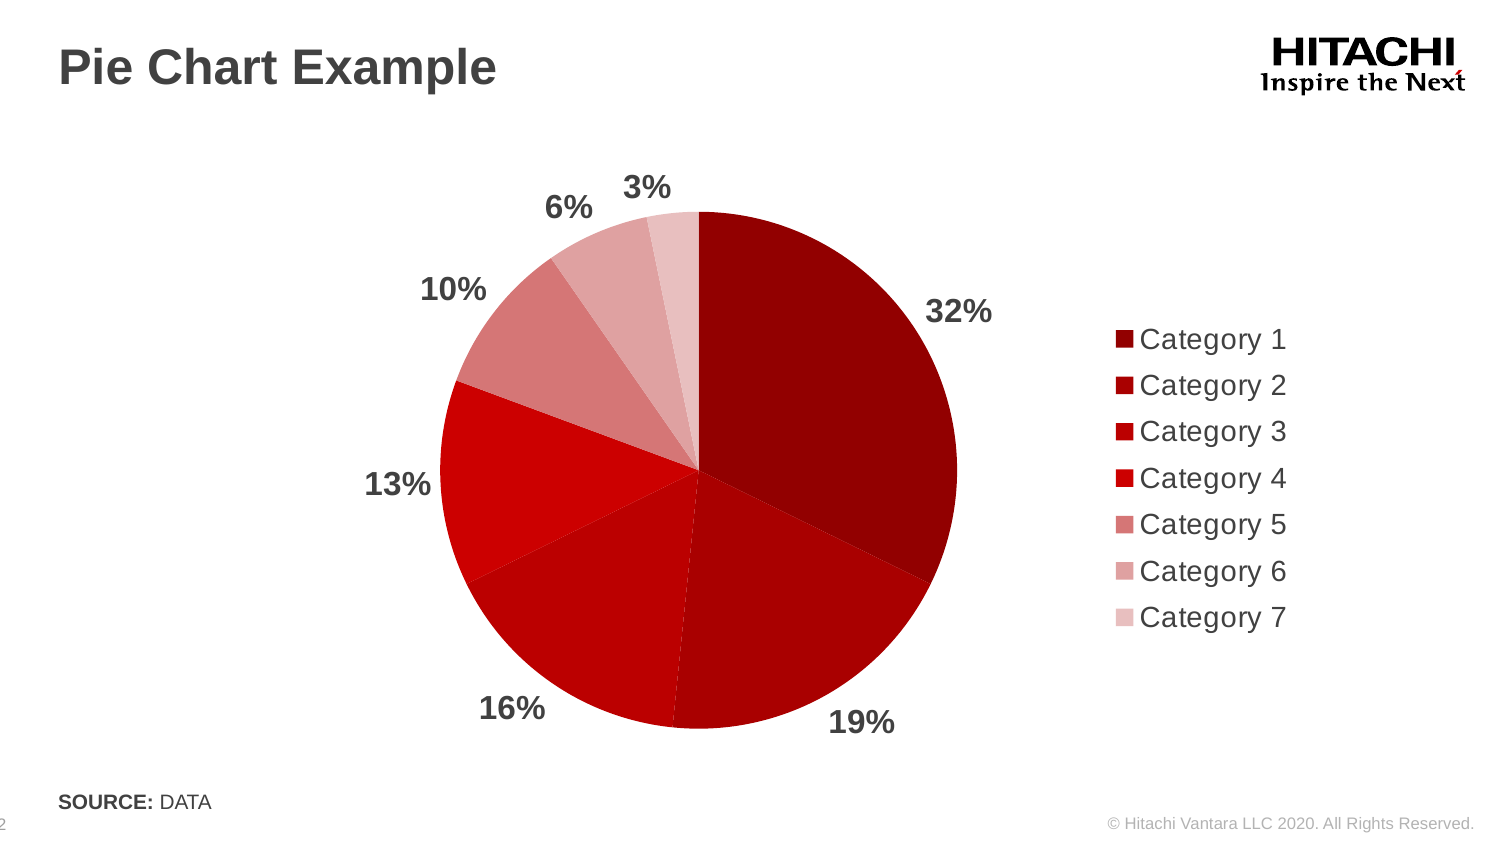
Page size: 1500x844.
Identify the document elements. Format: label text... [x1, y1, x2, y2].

chart [96, 154, 1469, 790]
text_box SOURCE: DATA [43, 788, 1222, 821]
title Pie Chart Example [43, 8, 1200, 129]
